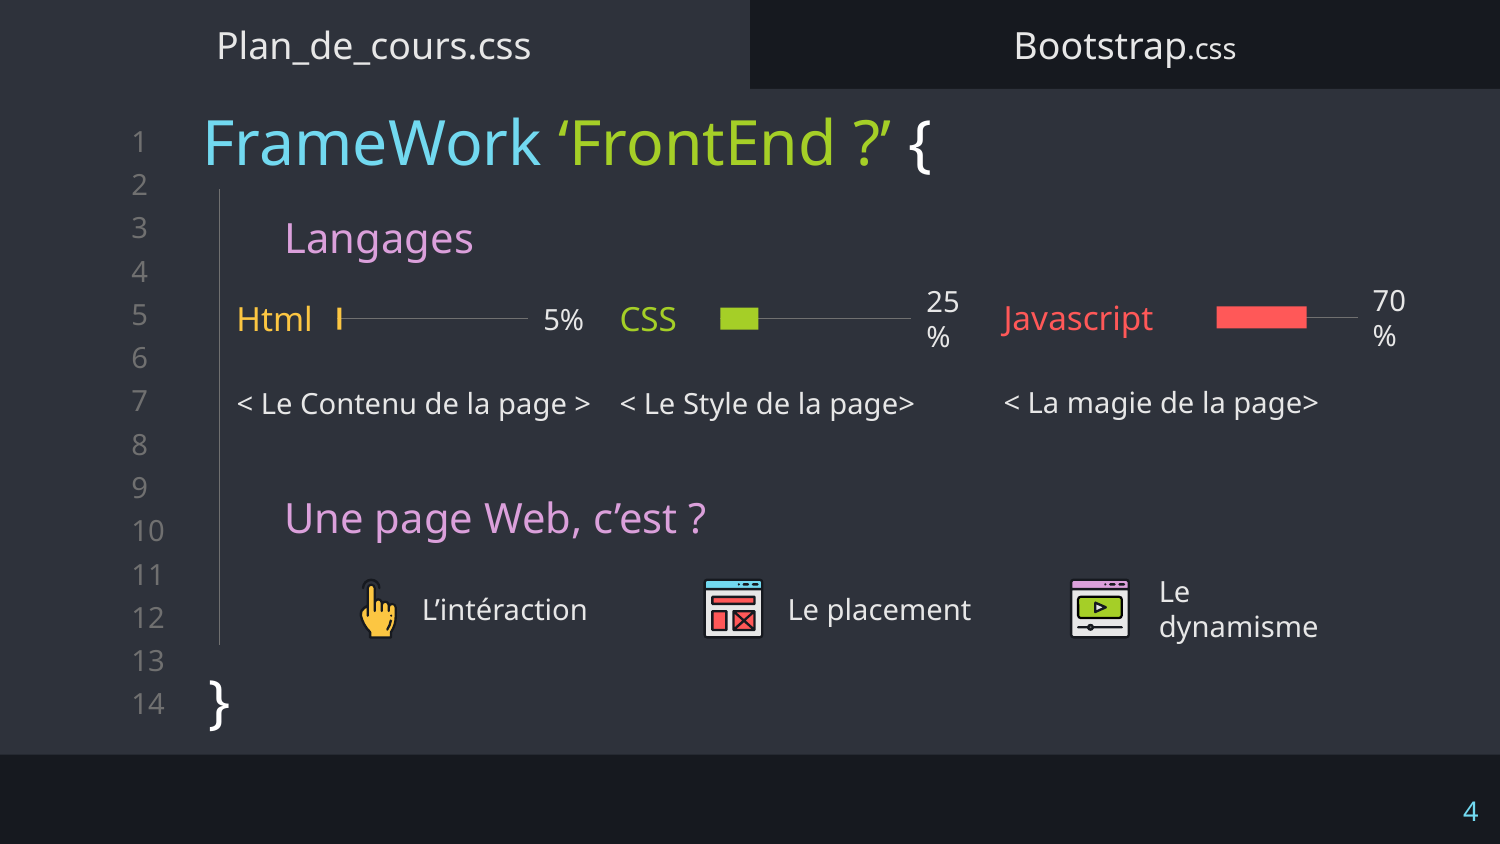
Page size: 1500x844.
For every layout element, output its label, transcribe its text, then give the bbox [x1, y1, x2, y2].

text_box 5% [528, 290, 604, 347]
text_box Javascript [988, 289, 1248, 341]
subtitle Plan_de_cours.css [0, 15, 749, 74]
text_box 25% [911, 290, 988, 347]
title FrameWork ‘FrontEnd ?’ { [187, 95, 1384, 185]
text_box [1216, 324, 1307, 329]
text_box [358, 578, 398, 639]
text_box Une page Web, c’est ? [269, 489, 849, 545]
text_box L’intéraction [406, 567, 666, 650]
text_box Langages [269, 209, 849, 265]
text_box < La magie de la page> [988, 341, 1379, 463]
text_box < Le Contenu de la page > [265, 342, 604, 464]
text_box [720, 307, 759, 318]
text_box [1069, 578, 1131, 639]
text_box [720, 326, 759, 330]
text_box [177, 188, 262, 750]
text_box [703, 578, 764, 639]
text_box [1216, 306, 1307, 317]
slide_number ‹#› [1403, 779, 1494, 844]
text_box < Le Style de la page> [604, 342, 995, 464]
text_box CSS [604, 290, 725, 342]
text_box [337, 307, 342, 318]
text_box 70% [1357, 289, 1441, 346]
text_box Html [265, 290, 342, 342]
text_box Le placement [772, 567, 1001, 650]
subtitle Bootstrap.css [750, 15, 1500, 74]
text_box Le dynamisme [1143, 567, 1373, 650]
